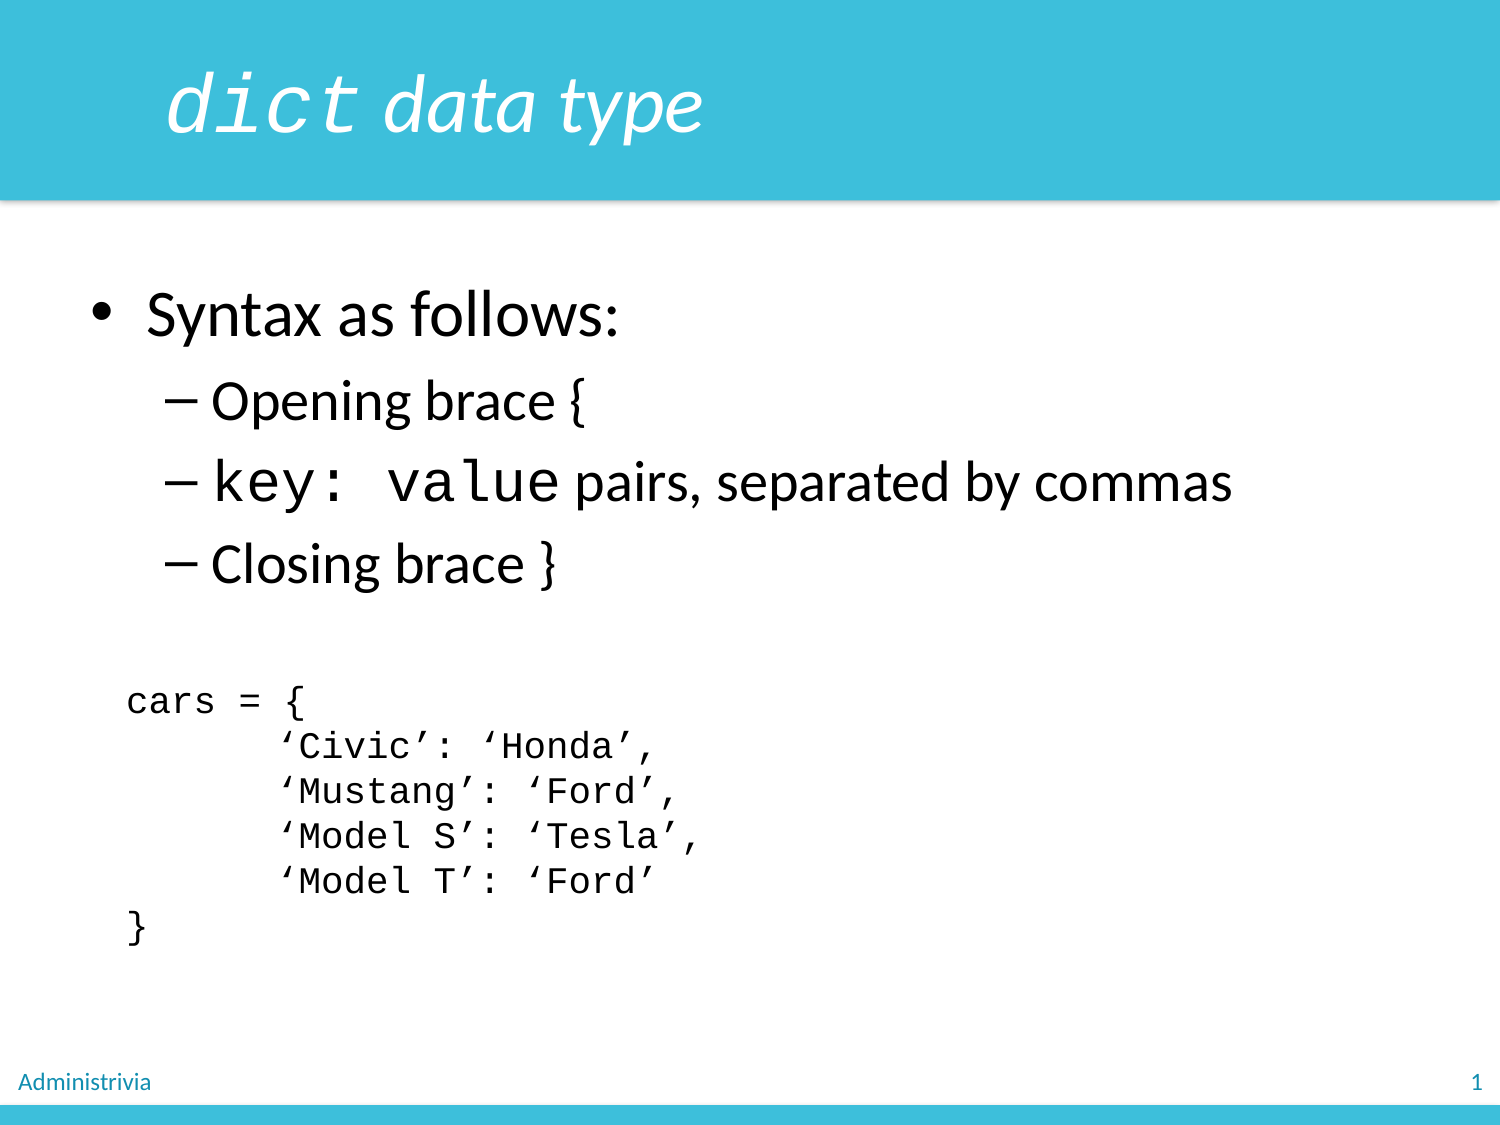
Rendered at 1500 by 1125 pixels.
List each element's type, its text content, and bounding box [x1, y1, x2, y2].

text_box cars = { ‘Civic’: ‘Honda’, ‘Mustang’: ‘Ford’, ‘Model S’: ‘Tesla’, ‘Model T’: ‘Ford’ } [111, 669, 719, 954]
text_box dict data type [0, 0, 1500, 201]
text_box Administrivia [3, 1058, 167, 1103]
text_box 1 [1455, 1058, 1498, 1104]
list Syntax as follows: Opening brace { key: value pairs, separated by commas Closing brace } [75, 262, 1425, 1005]
text_box [0, 1104, 1500, 1125]
